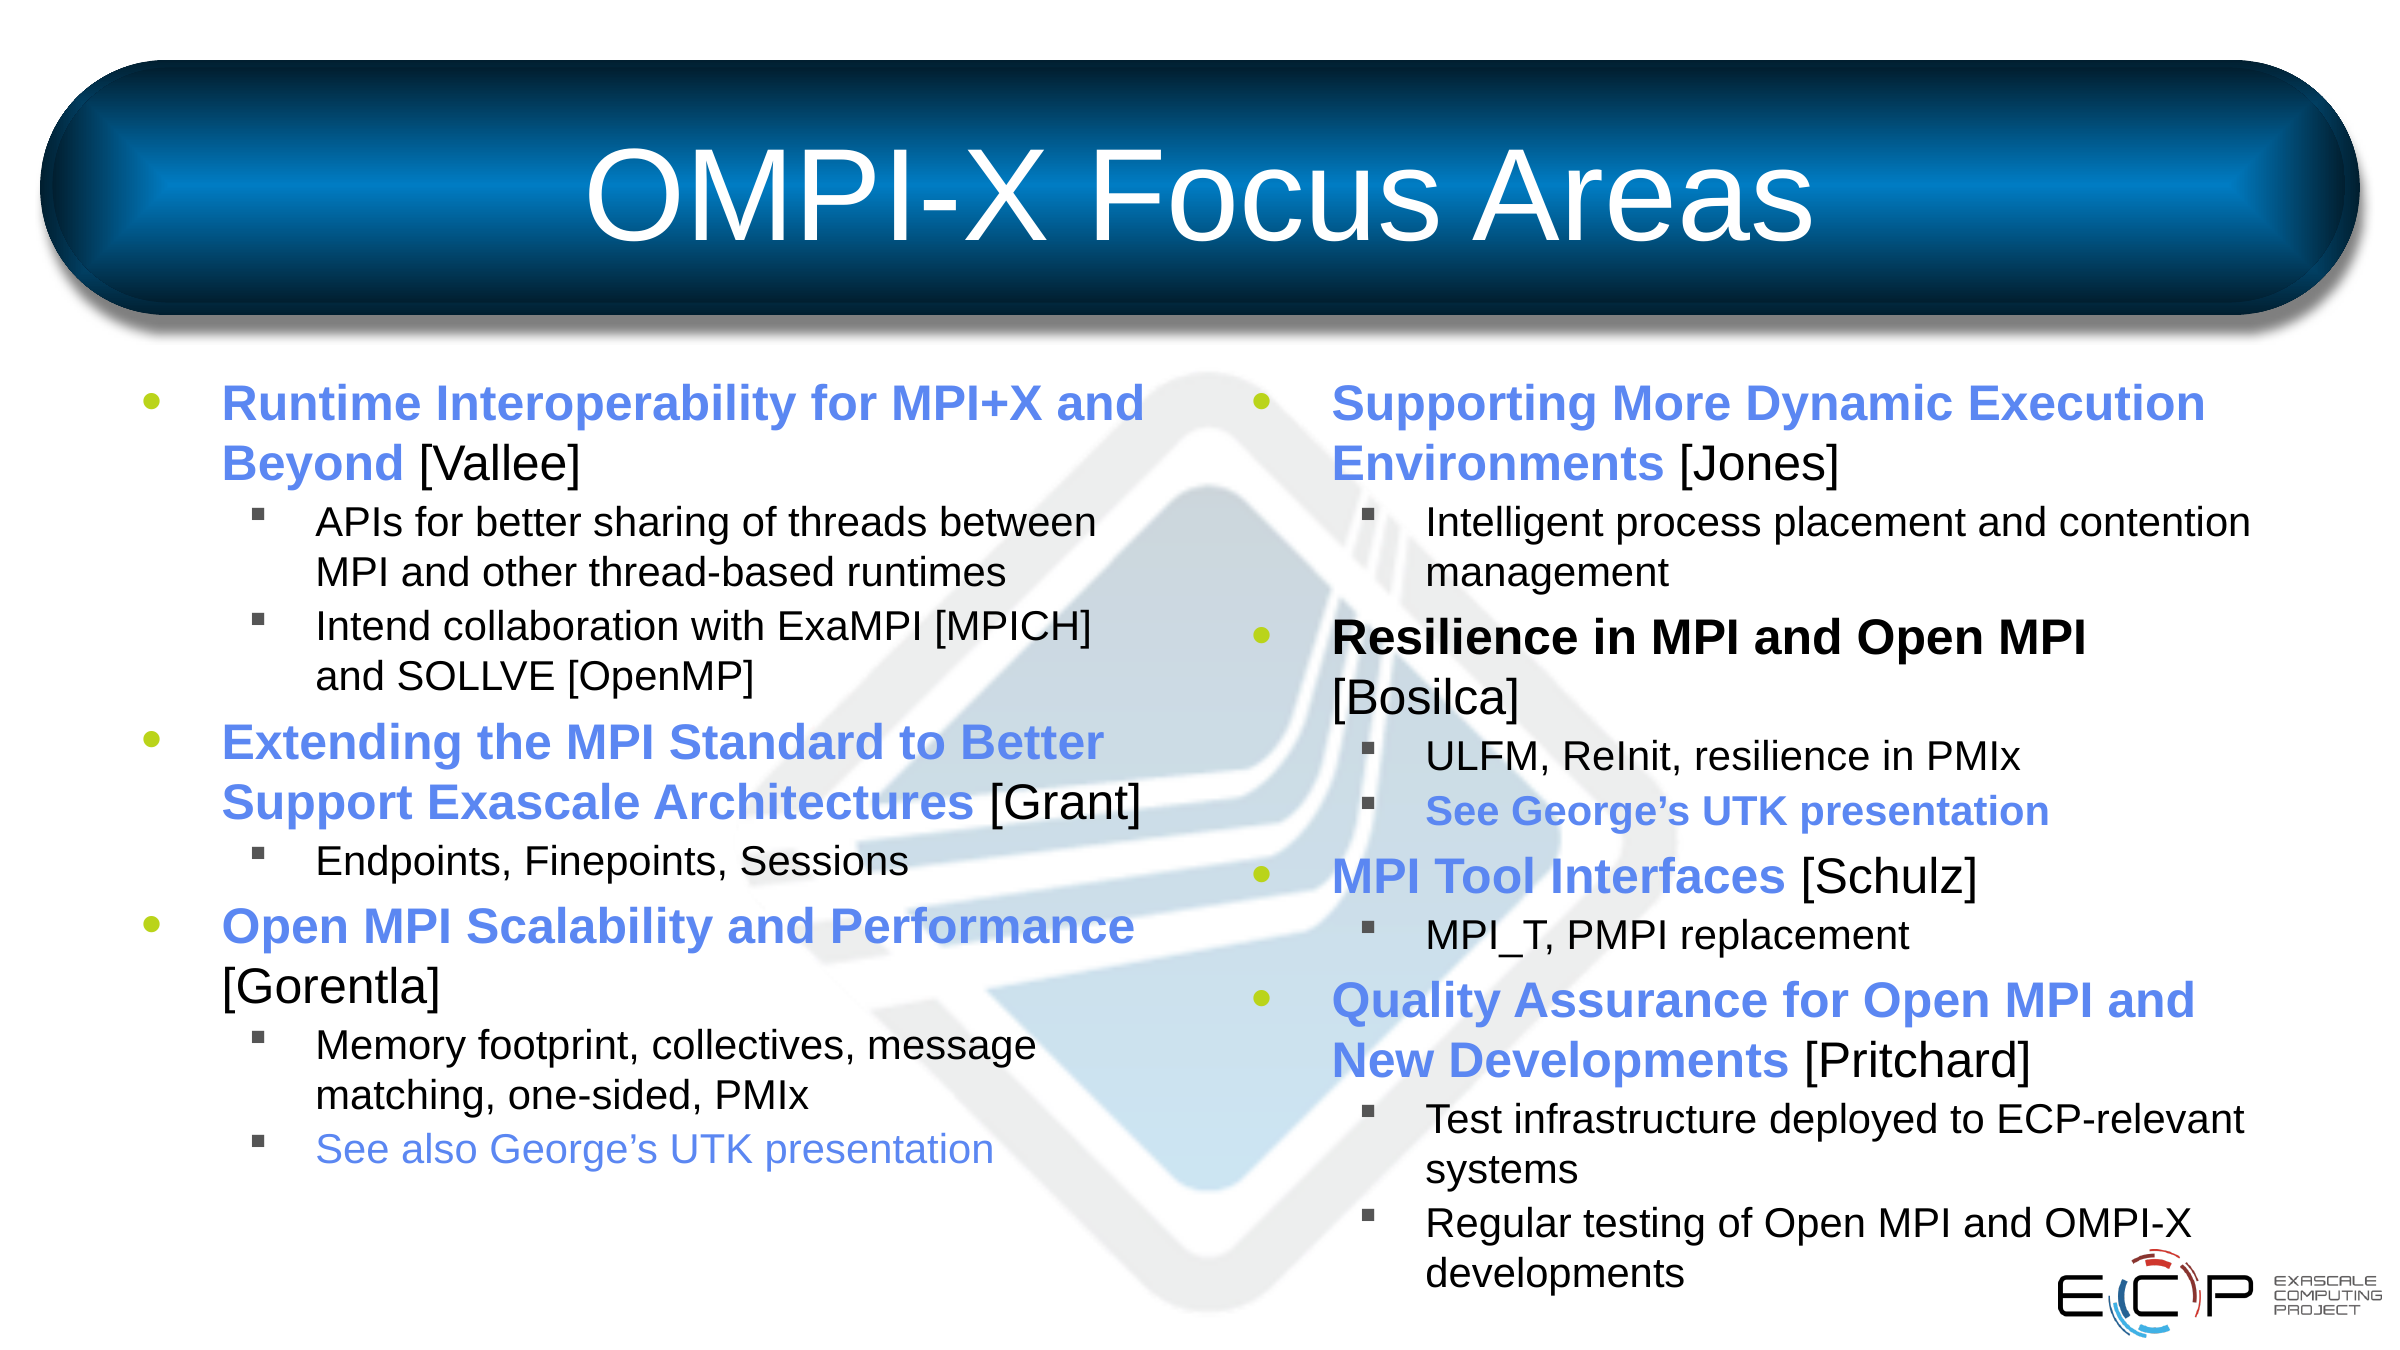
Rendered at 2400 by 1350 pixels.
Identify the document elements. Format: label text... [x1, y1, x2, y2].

list Runtime Interoperability for MPI+X and Beyond [Vallee] APIs for better sharing of threads between MPI and other thread-based runtimes Intend collaboration with ExaMPI [MPICH] and SOLLVE [OpenMP] Extending the MPI Standard to Better Support Exascale Architectures [Grant] Endpoints, Finepoints, Sessions Open MPI Scalability and Performance [Gorentla] Memory footprint, collectives, message matching, one-sided, PMIx See also George’s UTK presentation [120, 360, 1190, 1320]
title OMPI-X Focus Areas [179, 75, 2221, 300]
picture [2058, 1249, 2382, 1338]
list Supporting More Dynamic Execution Environments [Jones] Intelligent process placement and contention management Resilience in MPI and Open MPI [Bosilca] ULFM, ReInit, resilience in PMIx See George’s UTK presentation MPI Tool Interfaces [Schulz] MPI_T, PMPI replacement Quality Assurance for Open MPI and New Developments [Pritchard] Test infrastructure deployed to ECP-relevant systems Regular testing of Open MPI and OMPI-X developments [1230, 360, 2300, 1320]
picture [716, 362, 1688, 1325]
